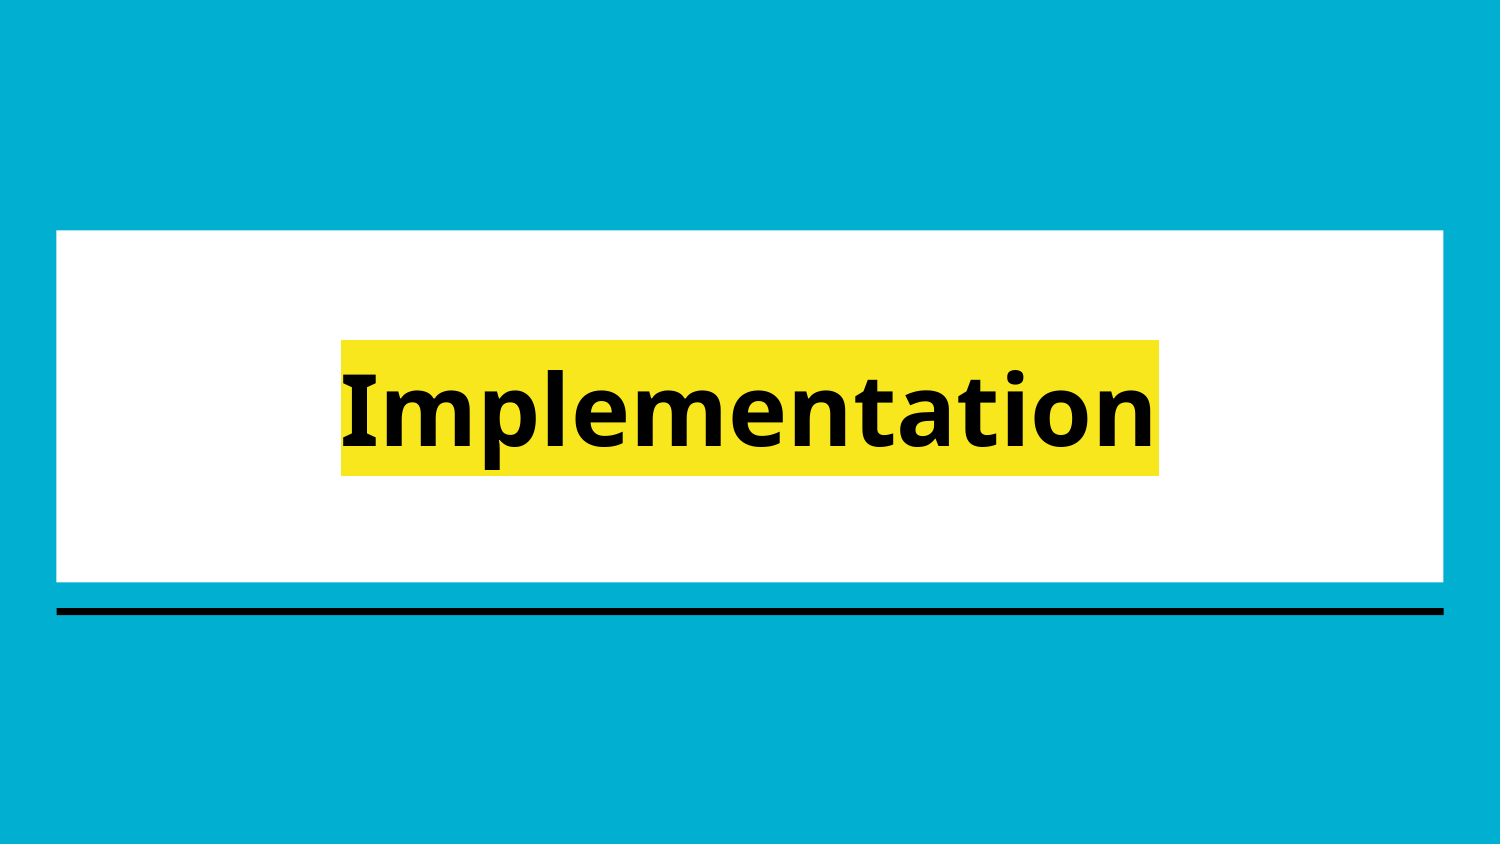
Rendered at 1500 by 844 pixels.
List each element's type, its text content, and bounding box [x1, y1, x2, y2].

title Implementation [56, 230, 1444, 583]
